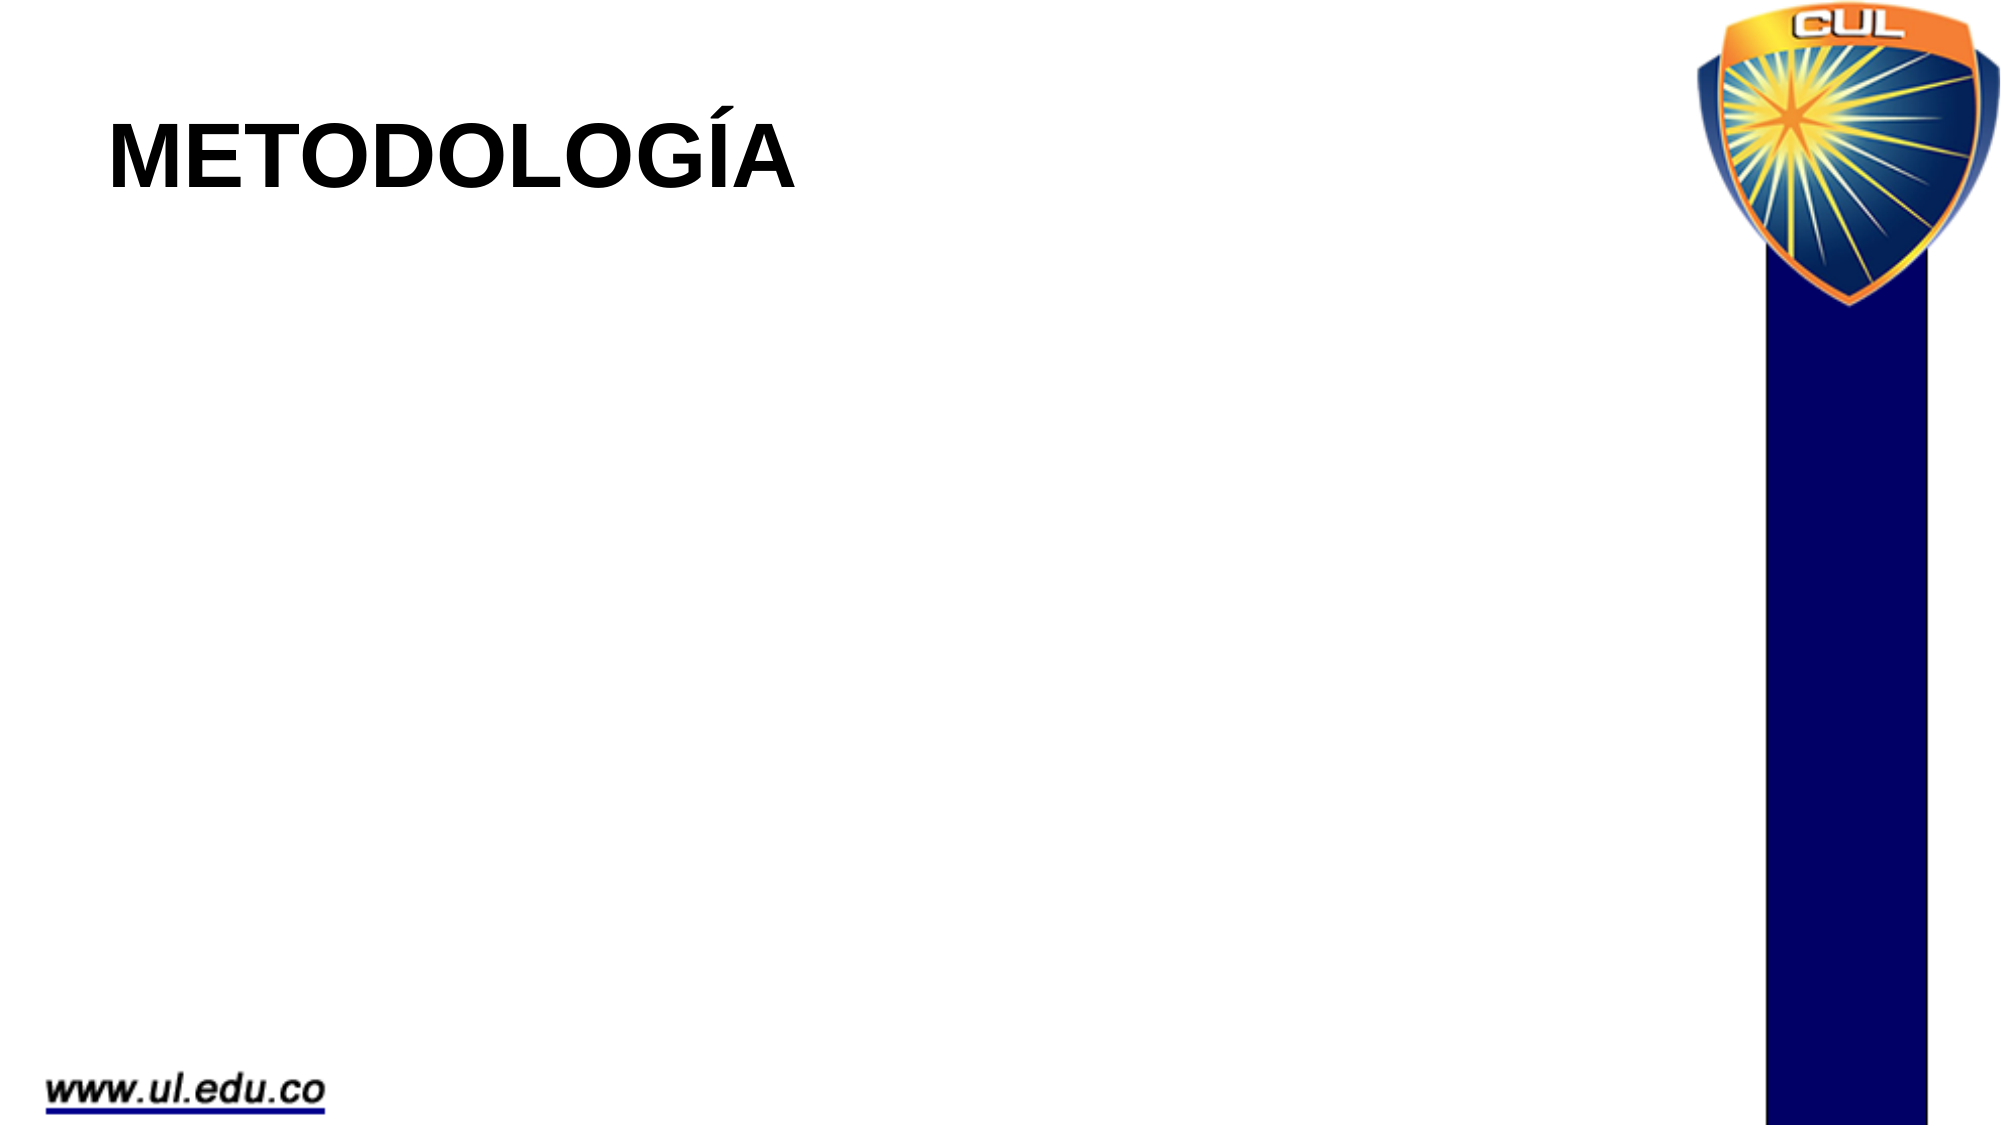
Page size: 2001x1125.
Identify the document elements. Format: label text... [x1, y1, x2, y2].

title METODOLOGÍA [92, 49, 1785, 267]
picture [0, 0, 2001, 1125]
